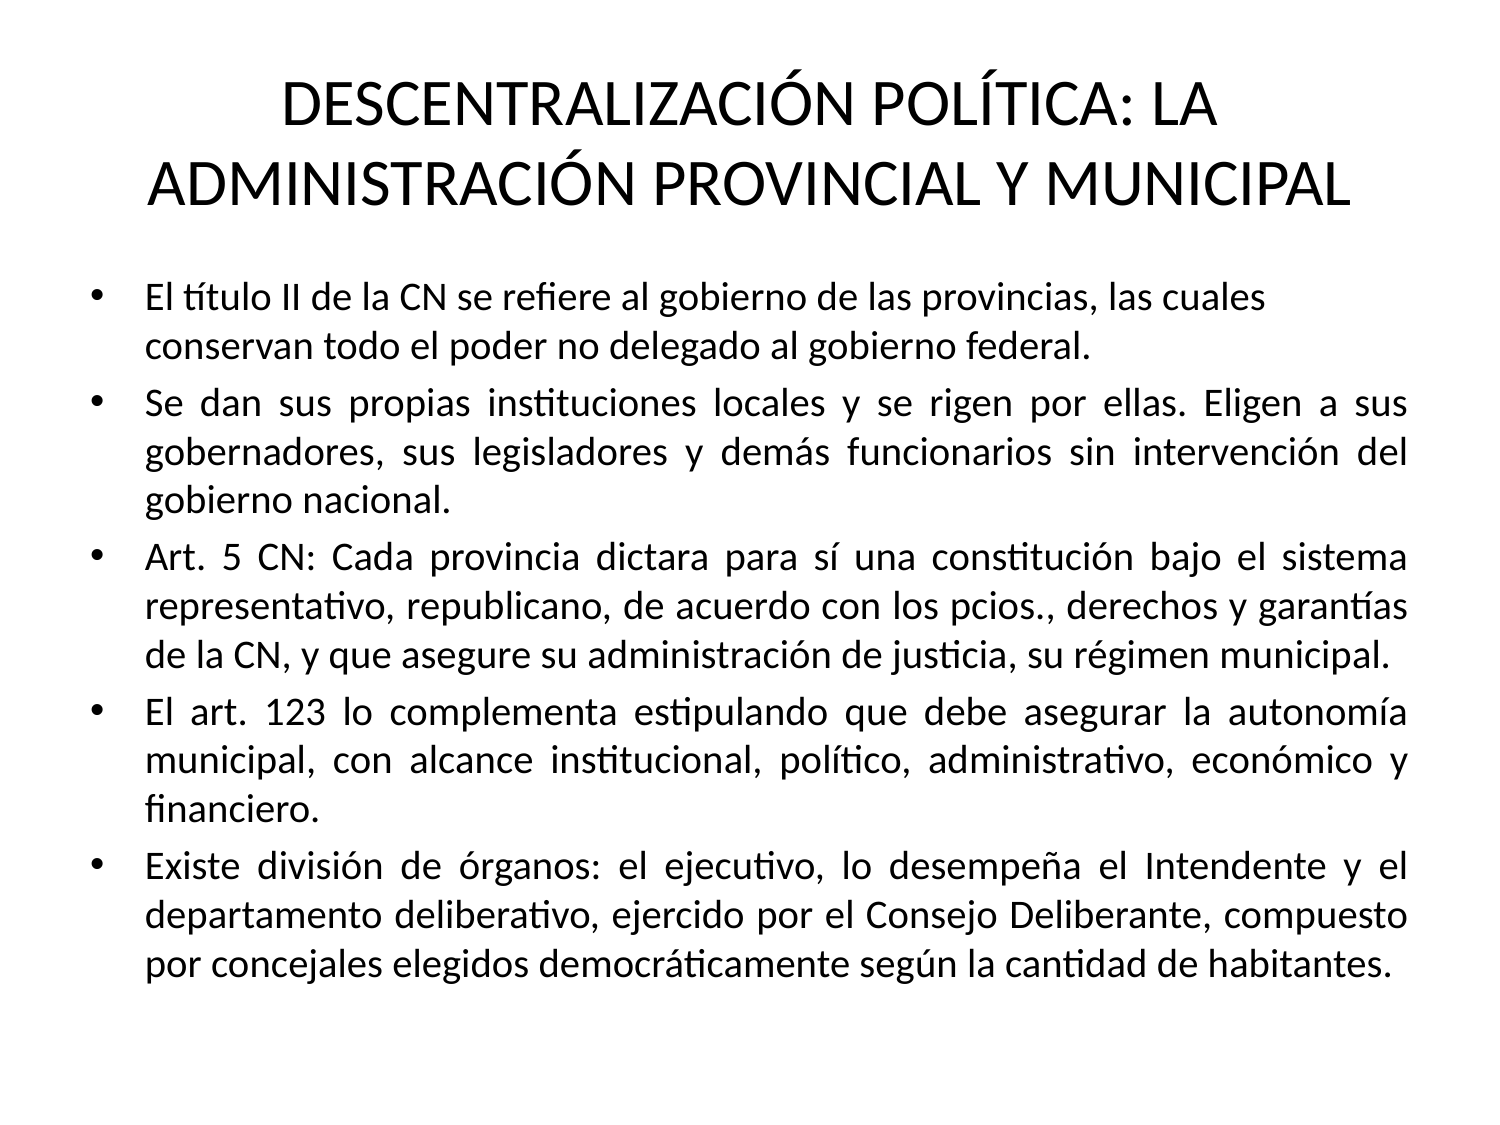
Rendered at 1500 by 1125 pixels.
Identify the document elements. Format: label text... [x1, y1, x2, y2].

list El título II de la CN se refiere al gobierno de las provincias, las cuales conservan todo el poder no delegado al gobierno federal. Se dan sus propias instituciones locales y se rigen por ellas. Eligen a sus gobernadores, sus legisladores y demás funcionarios sin intervención del gobierno nacional. Art. 5 CN: Cada provincia dictara para sí una constitución bajo el sistema representativo, republicano, de acuerdo con los pcios., derechos y garantías de la CN, y que asegure su administración de justicia, su régimen municipal. El art. 123 lo complementa estipulando que debe asegurar la autonomía municipal, con alcance institucional, político, administrativo, económico y financiero. Existe división de órganos: el ejecutivo, lo desempeña el Intendente y el departamento deliberativo, ejercido por el Consejo Deliberante, compuesto por concejales elegidos democráticamente según la cantidad de habitantes. [75, 262, 1425, 1005]
title DESCENTRALIZACIÓN POLÍTICA: LA ADMINISTRACIÓN PROVINCIAL Y MUNICIPAL [75, 45, 1425, 233]
